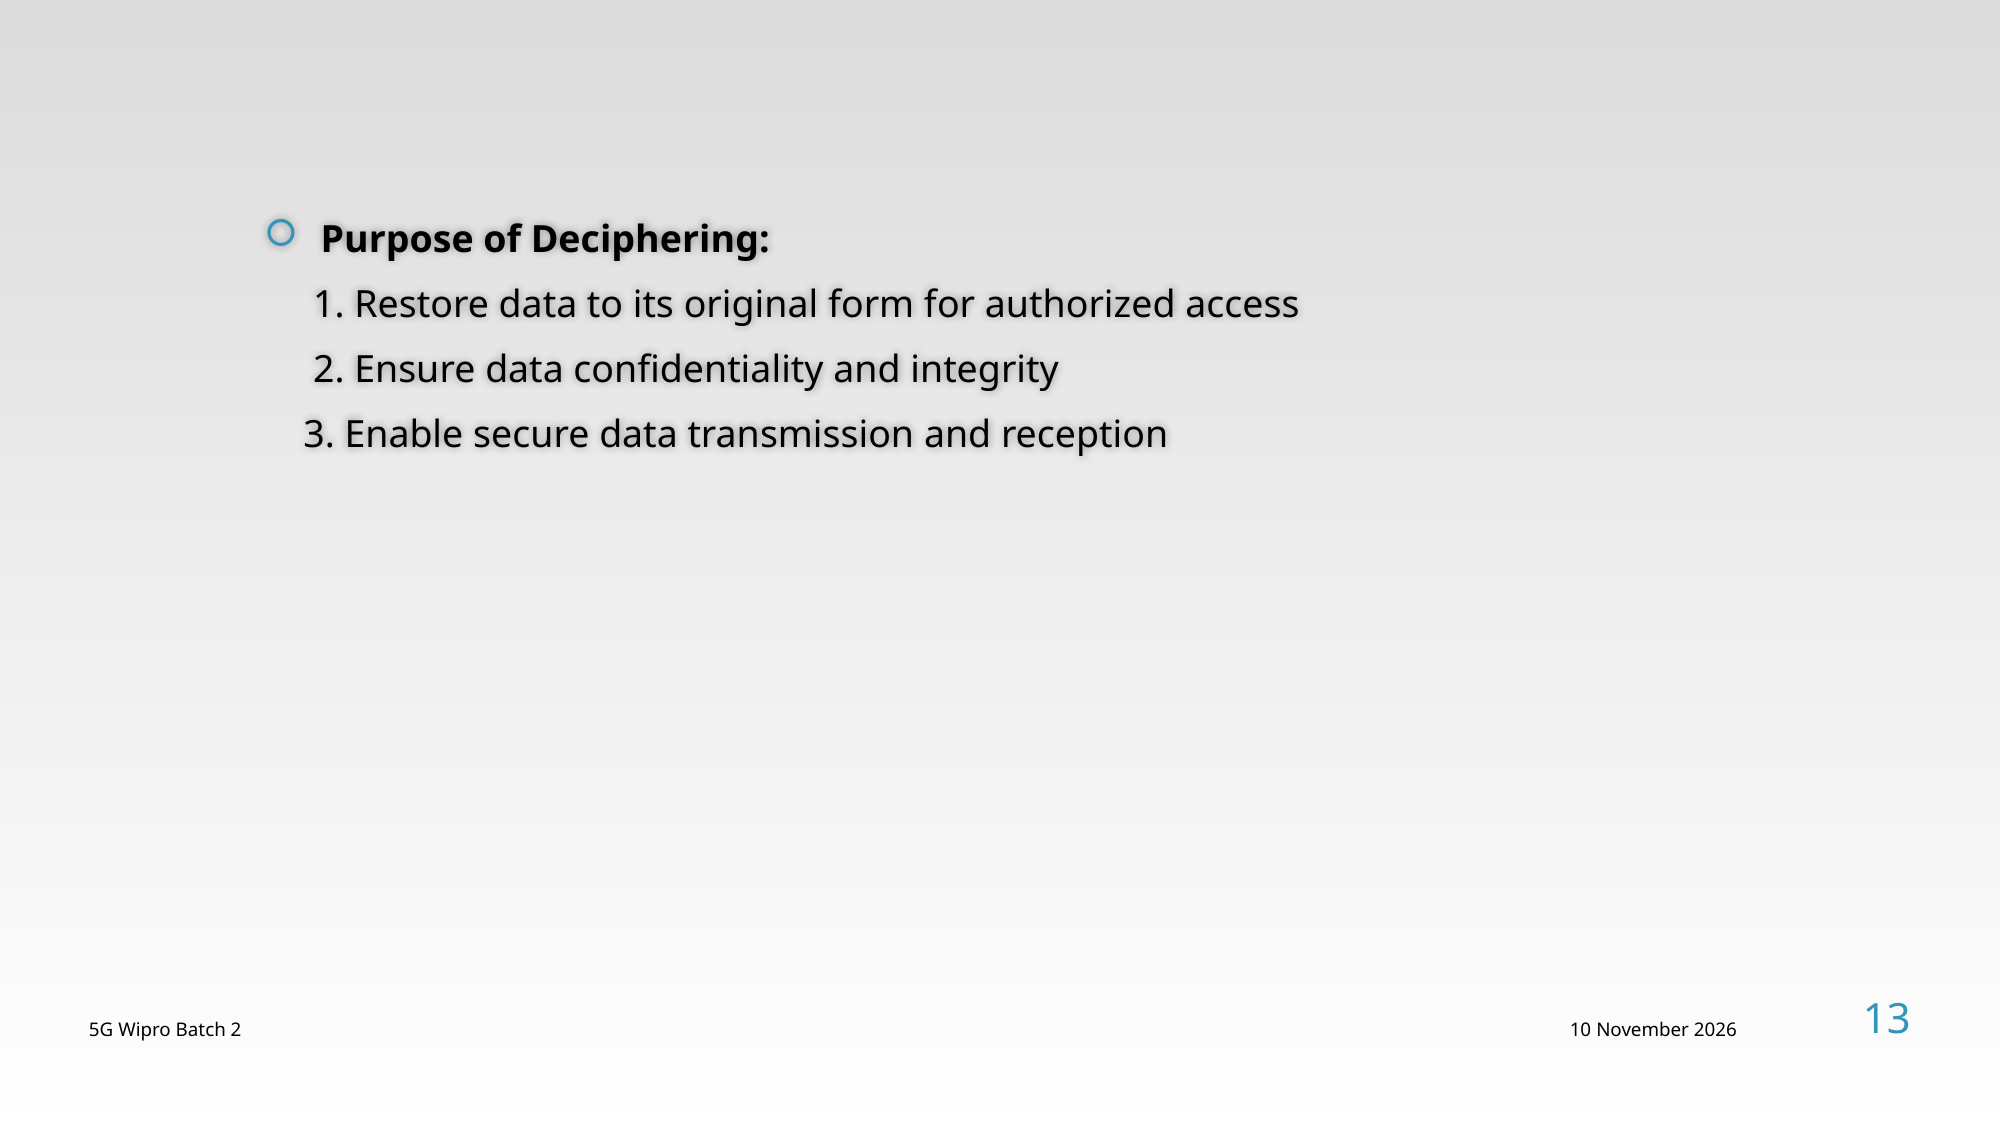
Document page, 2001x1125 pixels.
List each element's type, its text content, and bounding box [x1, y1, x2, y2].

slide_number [1531, 991, 1751, 1051]
footer 5G Wipro Batch 2 [74, 991, 1493, 1051]
list Purpose of Deciphering: 1. Restore data to its original form for authorized access 2. Ensure data confidentiality and integrity 3. Enable secure data transmission and reception [249, 79, 1893, 592]
slide_number 13 [1751, 970, 1926, 1051]
